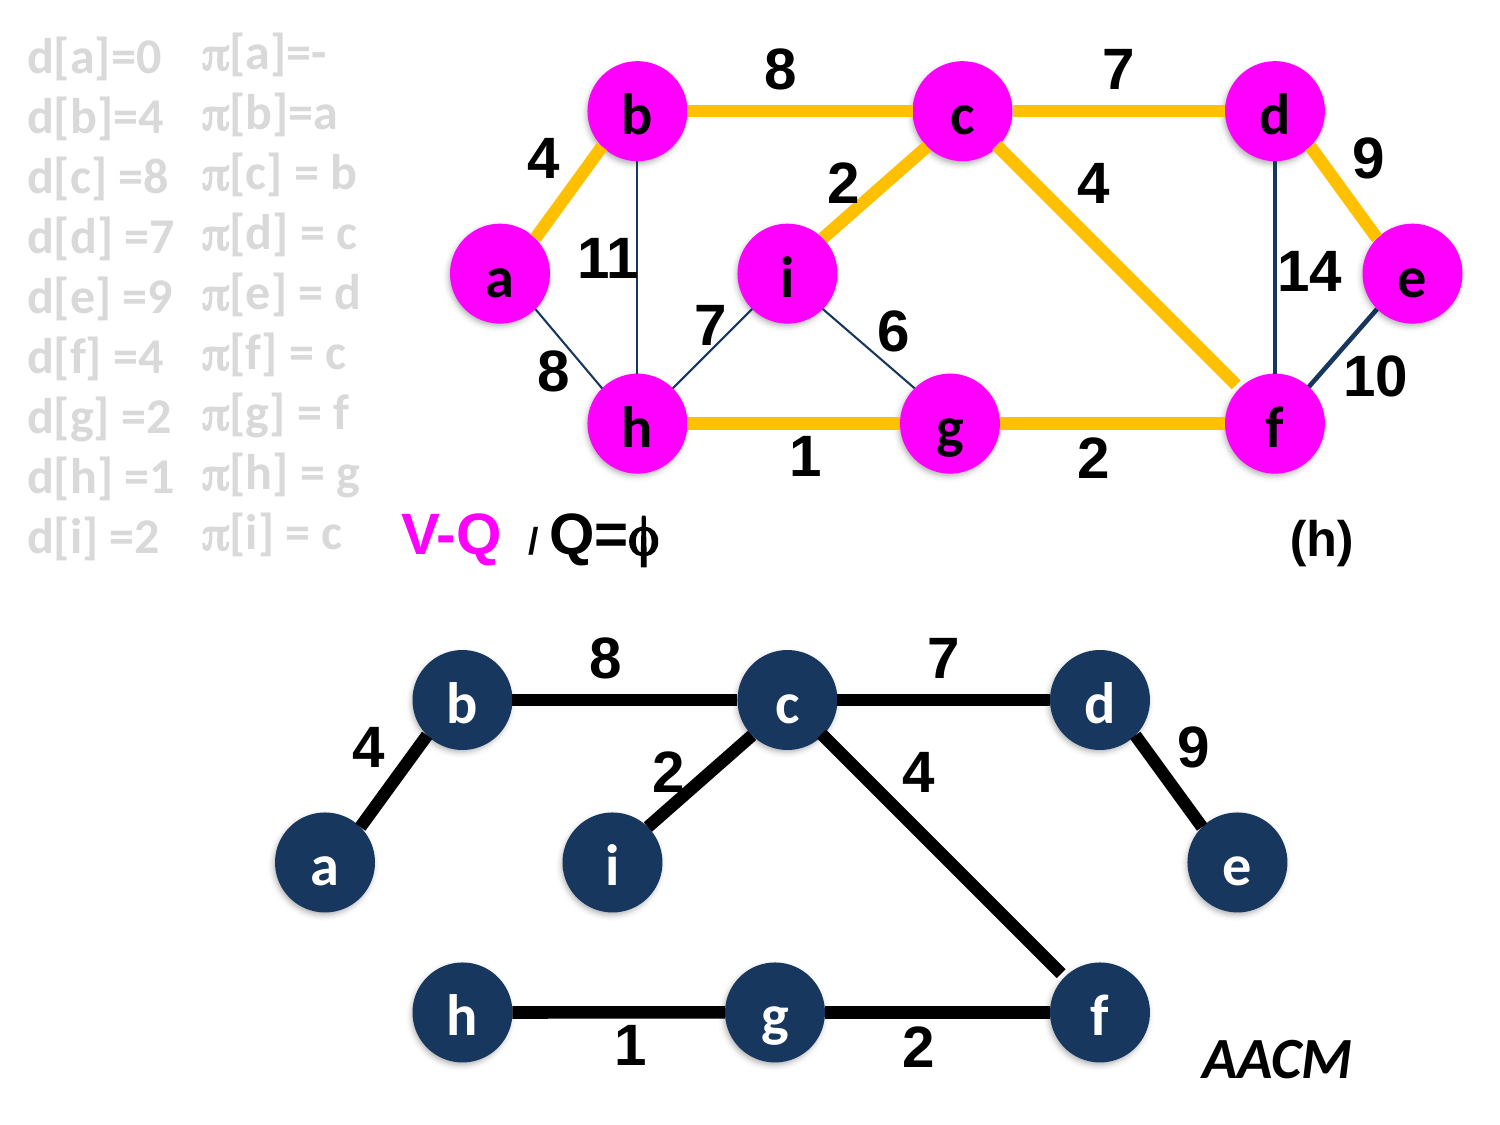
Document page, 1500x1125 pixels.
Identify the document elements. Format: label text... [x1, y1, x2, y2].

text_box V-Q / Q= [450, 507, 762, 574]
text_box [274, 612, 1288, 1088]
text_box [449, 23, 1463, 499]
text_box d[a]=0 d[b]=4 d[c] =8 d[d] =7 d[e] =9 d[f] =4 d[g] =2 d[h] =1 d[i] =2 [12, 16, 244, 632]
text_box [a]=- [b]=a [c] = b [d] = c [e] = d [f] = c [g] = f [h] = g [i] = c [187, 12, 450, 613]
text_box AACM [1187, 1012, 1438, 1098]
text_box (h) [1275, 507, 1400, 574]
